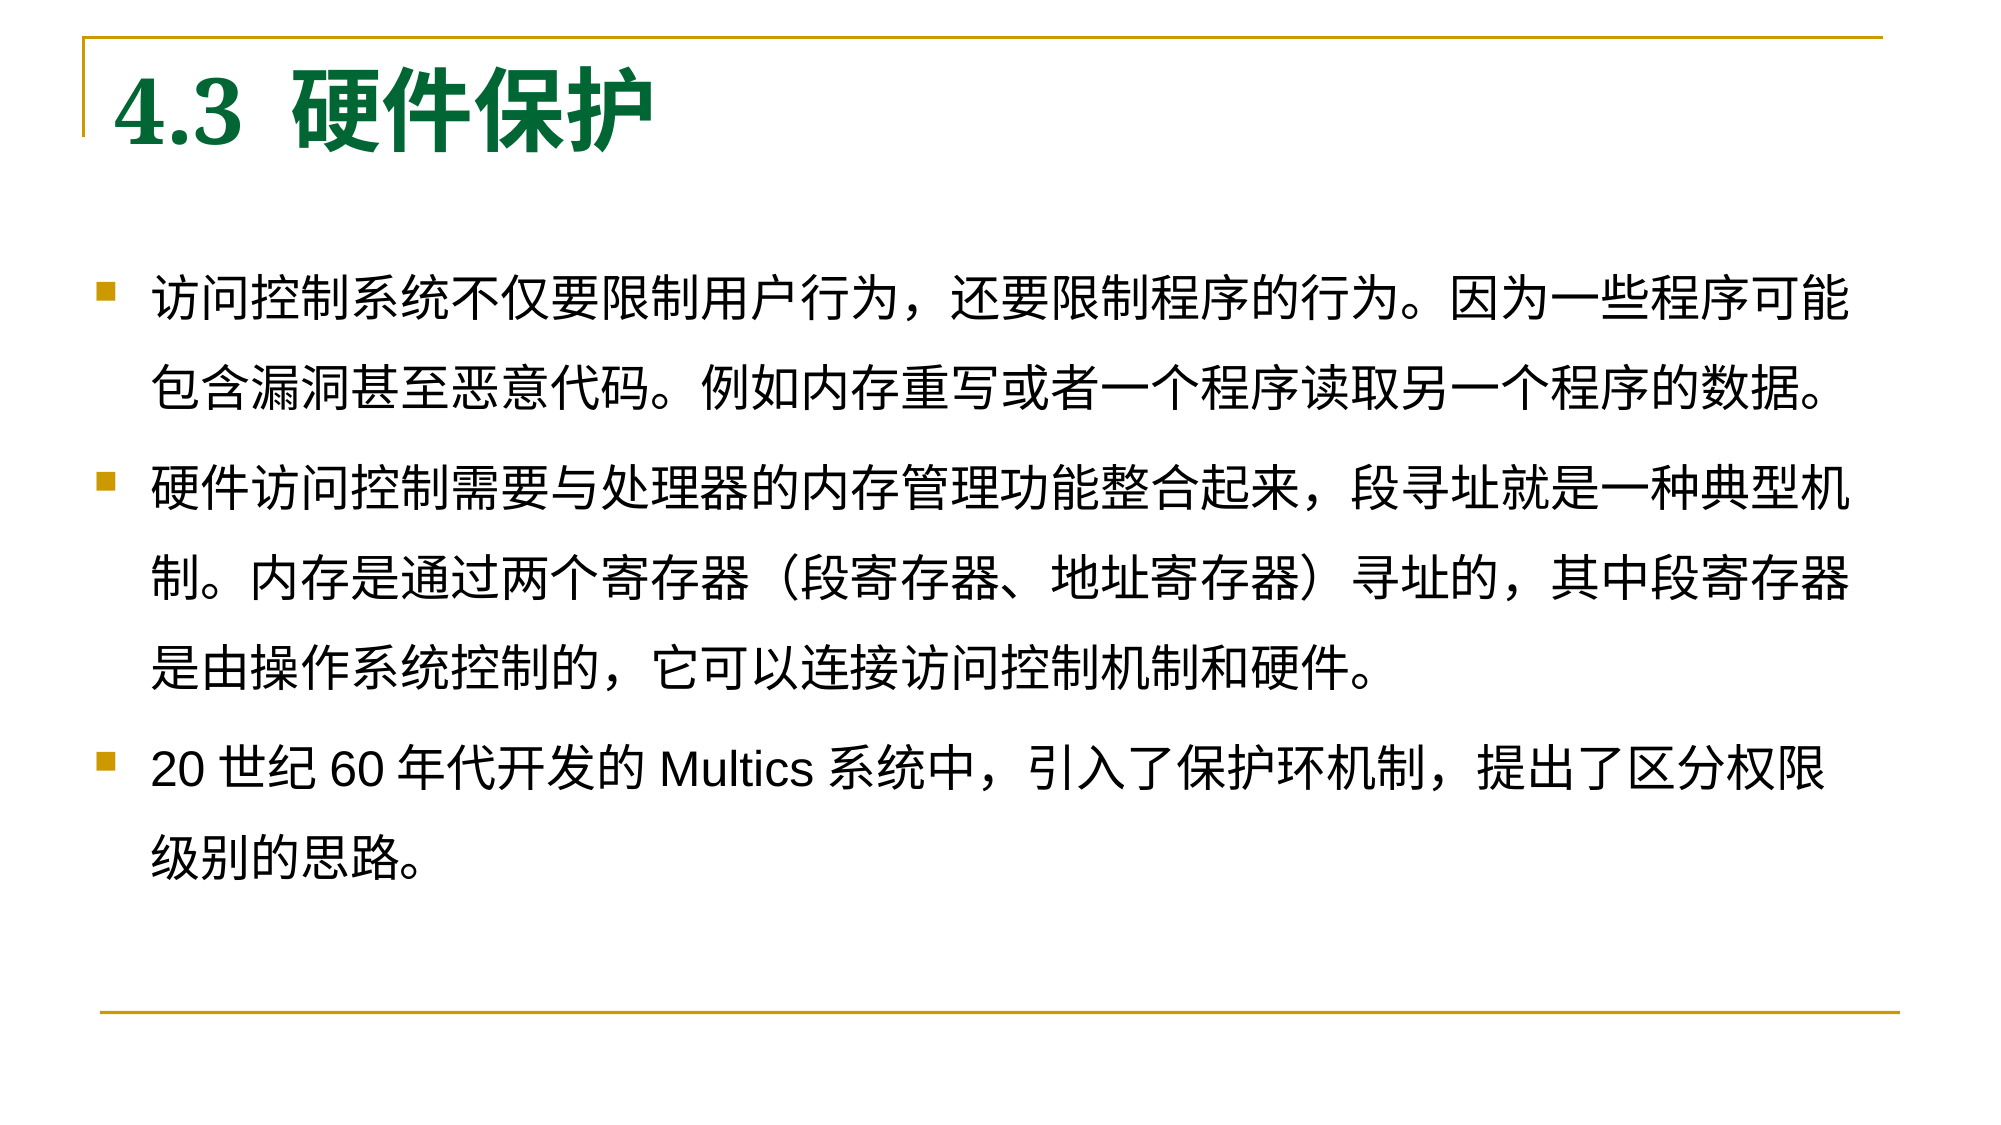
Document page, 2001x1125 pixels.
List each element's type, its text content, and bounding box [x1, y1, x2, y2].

title 4.3 硬件保护 [99, 45, 1900, 233]
list 访问控制系统不仅要限制用户行为，还要限制程序的行为。因为一些程序可能包含漏洞甚至恶意代码。例如内存重写或者一个程序读取另一个程序的数据。 硬件访问控制需要与处理器的内存管理功能整合起来，段寻址就是一种典型机制。内存是通过两个寄存器（段寄存器、地址寄存器）寻址的，其中段寄存器是由操作系统控制的，它可以连接访问控制机制和硬件。 20世纪60年代开发的Multics系统中，引入了保护环机制，提出了区分权限级别的思路。 [78, 228, 1879, 972]
